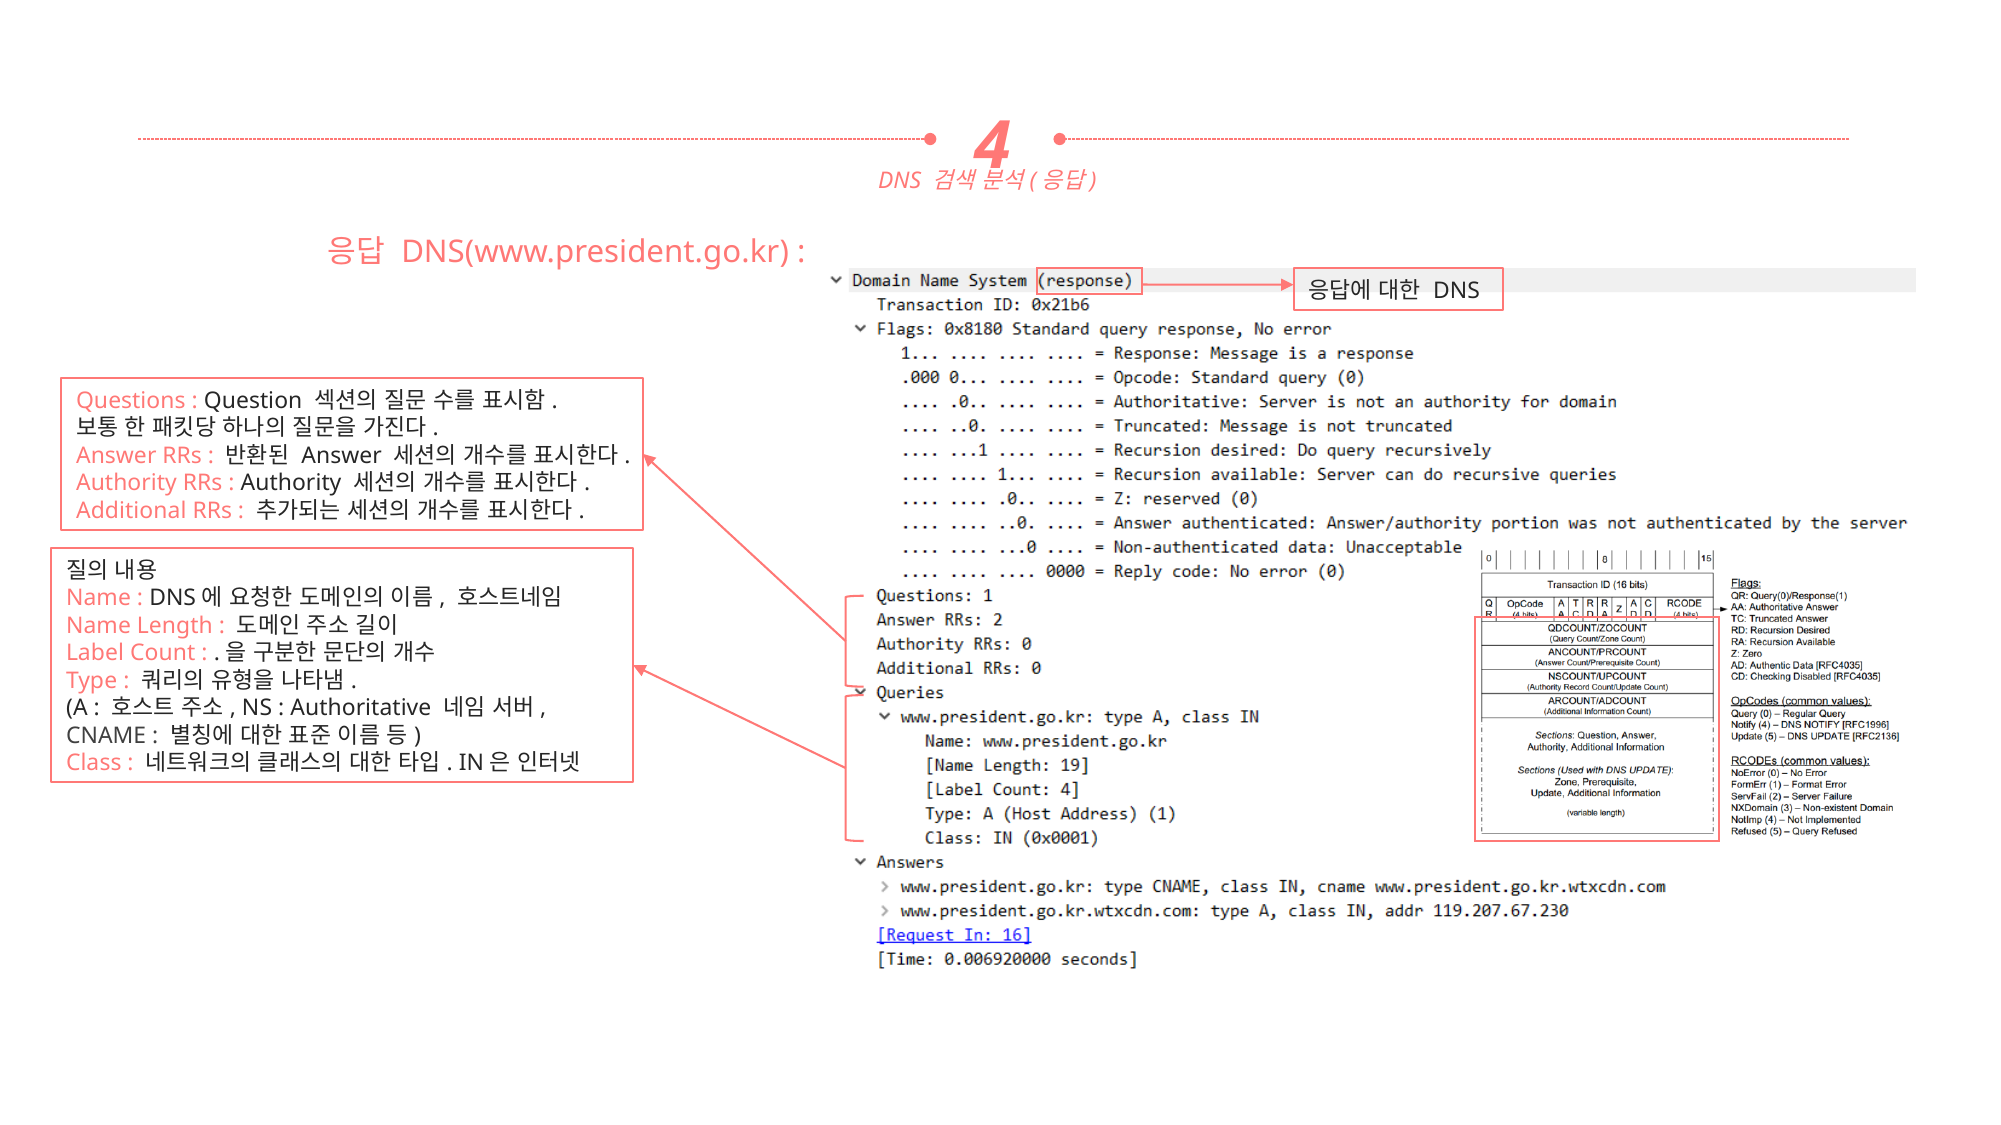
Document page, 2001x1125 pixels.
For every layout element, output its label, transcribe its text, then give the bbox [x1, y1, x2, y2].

text_box Questions : Question 섹션의 질문 수를 표시함. 보통 한 패킷당 하나의 질문을 가진다. Answer RRs : 반환된 Answer 세션의 개수를 표시한다. Authority RRs : Authority 세션의 개수를 표시한다. Additional RRs : 추가되는 세션의 개수를 표시한다. [61, 377, 643, 530]
text_box DNS 검색 분석(응답) [125, 157, 1850, 201]
text_box 질의 내용 Name : DNS에 요청한 도메인의 이름, 호스트네임 Name Length : 도메인 주소 길이 Label Count : .을 구분한 문단의 개수 Type : 쿼리의 유형을 나타냄. (A : 호스트 주소, NS : Authoritative 네임 서버, CNAME : 별칭에 대한 표준 이름 등) Class : 네트워크의 클래스의 대한 타입. IN은 인터넷 [51, 547, 634, 783]
picture [825, 268, 1916, 977]
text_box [642, 454, 846, 642]
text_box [633, 666, 846, 769]
text_box 4 [606, 54, 1380, 157]
text_box 응답 DNS(www.president.go.kr) : [312, 223, 1207, 314]
